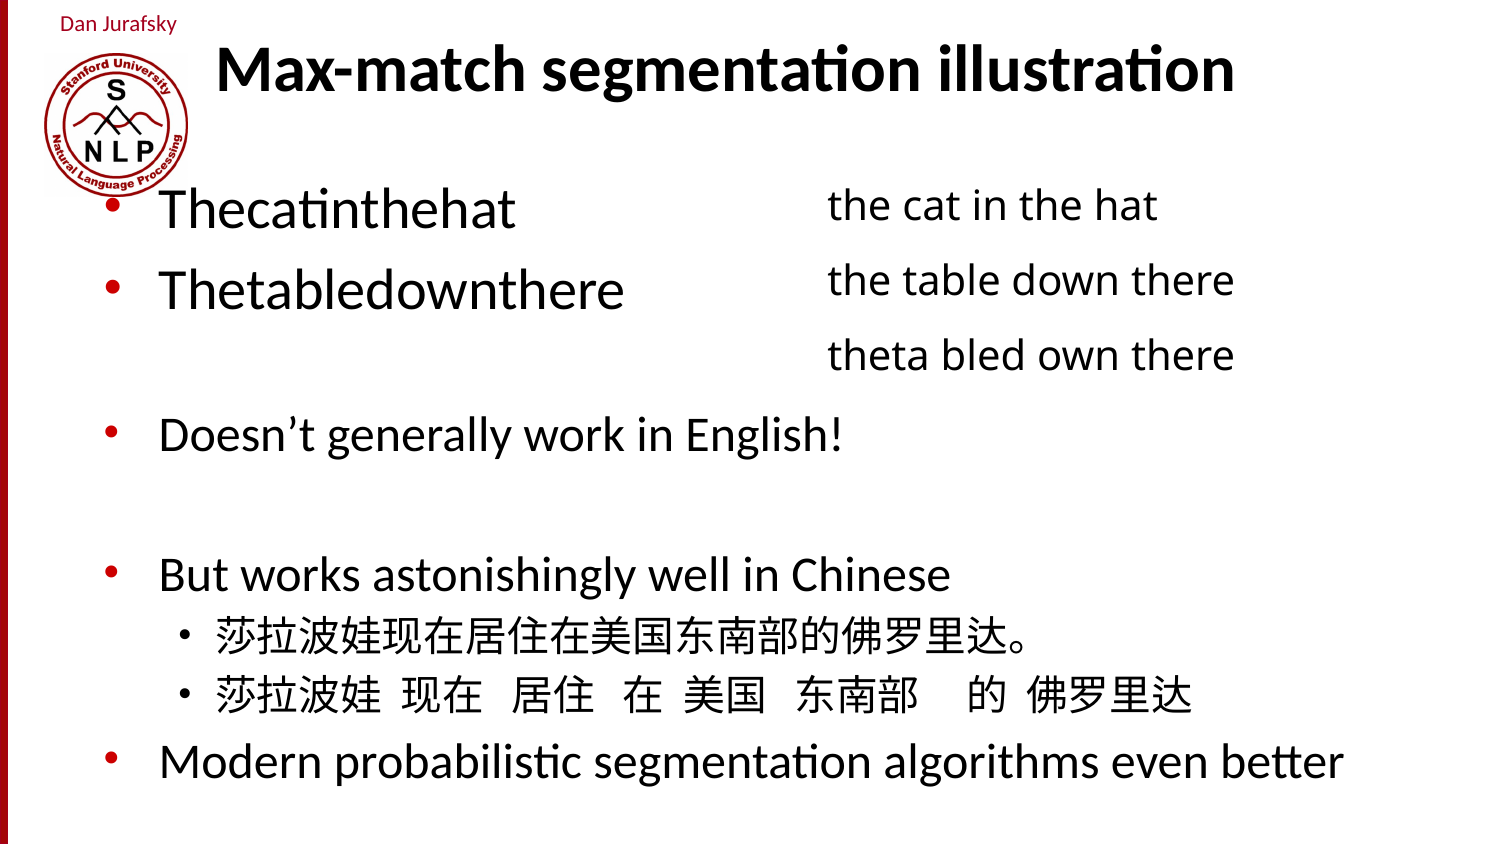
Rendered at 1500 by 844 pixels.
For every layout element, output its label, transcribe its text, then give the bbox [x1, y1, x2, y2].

title Max-match segmentation illustration [200, 0, 1475, 113]
text_box theta bled own there [812, 321, 1363, 387]
text_box the cat in the hat [812, 171, 1300, 237]
list Thecatinthehat Thetabledownthere Doesn’t generally work in English! But works astonishingly well in Chinese 莎拉波娃现在居住在美国东南部的佛罗里达。 莎拉波娃 现在 居住 在 美国 东南部 的 佛罗里达 Modern probabilistic segmentation algorithms even better [87, 162, 1500, 844]
picture [44, 53, 188, 197]
text_box the table down there [812, 246, 1363, 312]
